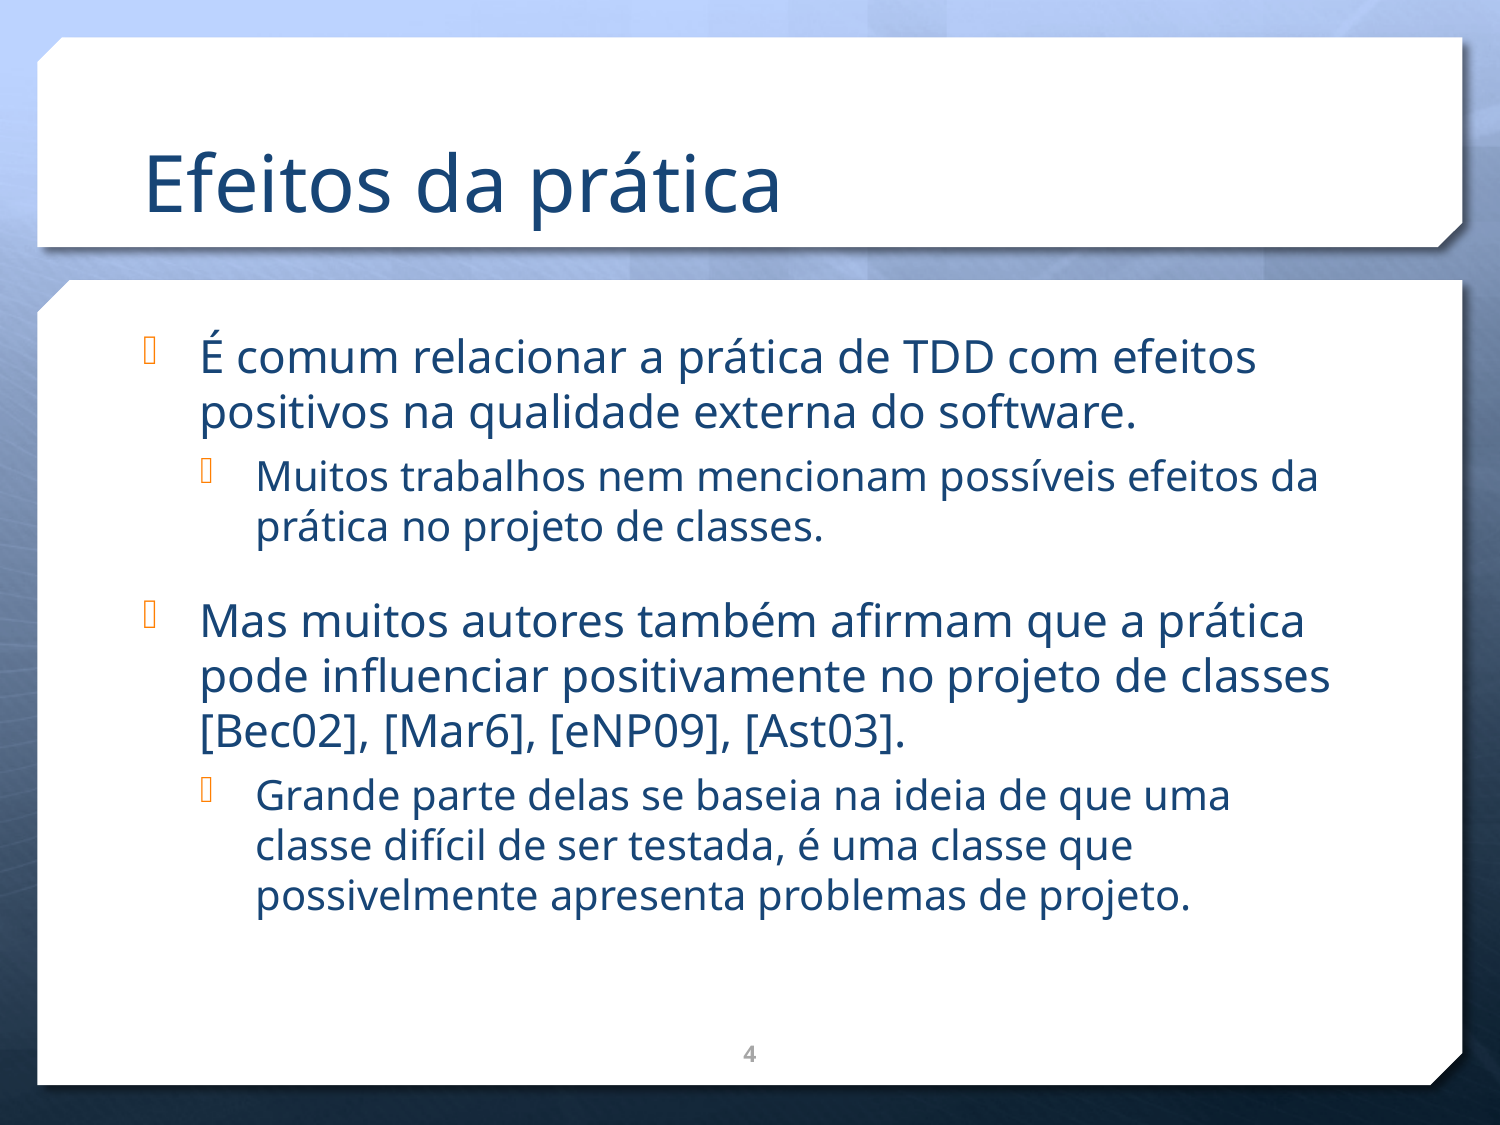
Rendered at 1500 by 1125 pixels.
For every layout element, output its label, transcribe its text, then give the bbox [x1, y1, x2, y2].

title Efeitos da prática [127, 48, 1372, 236]
slide_number 4 [706, 1025, 794, 1085]
list É comum relacionar a prática de TDD com efeitos positivos na qualidade externa do software. Muitos trabalhos nem mencionam possíveis efeitos da prática no projeto de classes. Mas muitos autores também afirmam que a prática pode influenciar positivamente no projeto de classes [Bec02], [Mar6], [eNP09], [Ast03]. Grande parte delas se baseia na ideia de que uma classe difícil de ser testada, é uma classe que possivelmente apresenta problemas de projeto. [127, 319, 1372, 978]
